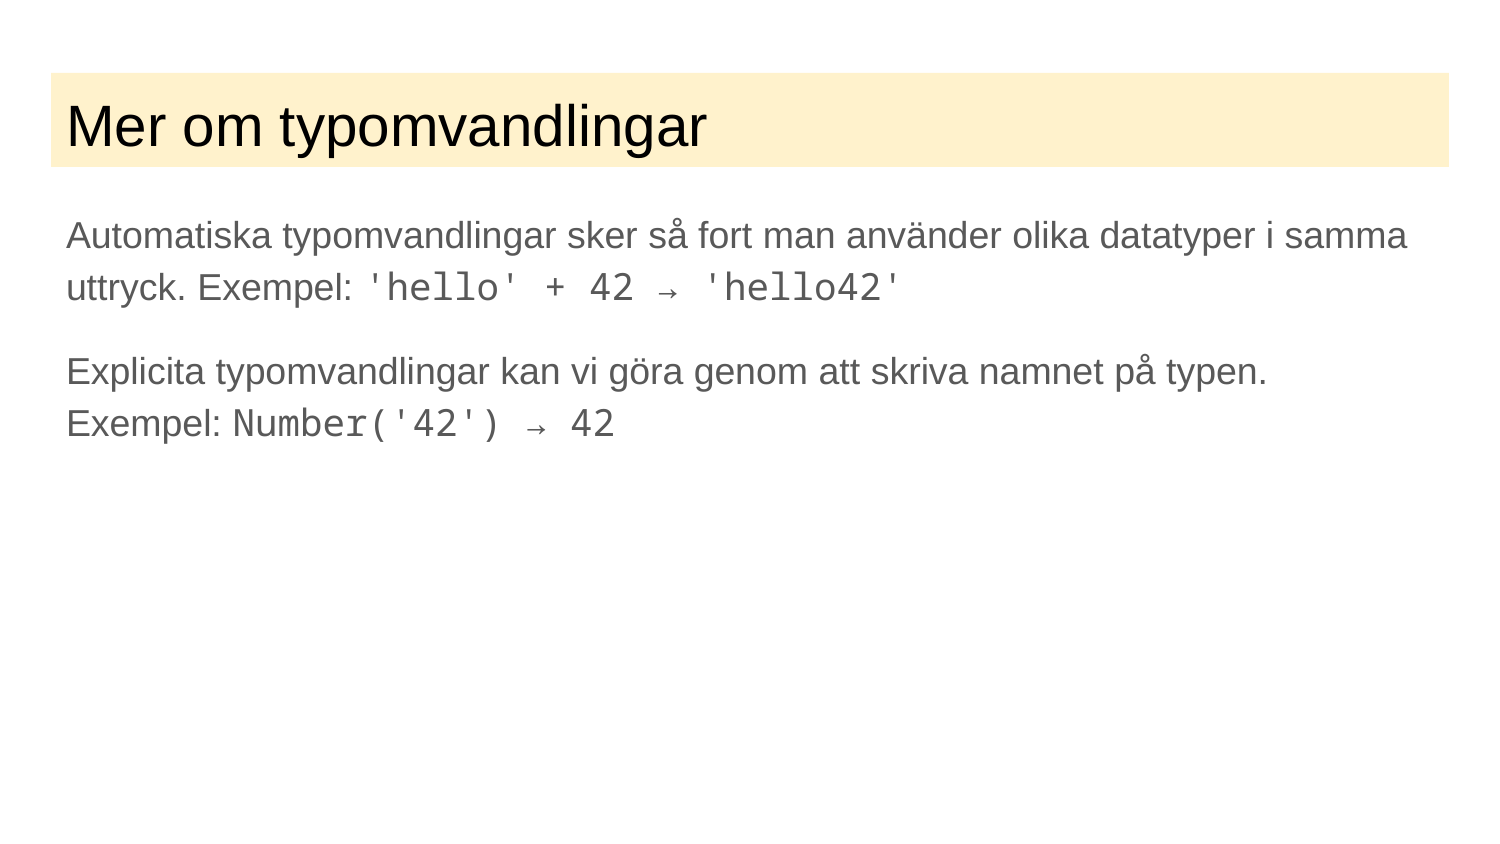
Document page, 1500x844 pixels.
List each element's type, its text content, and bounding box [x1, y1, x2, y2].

list Automatiska typomvandlingar sker så fort man använder olika datatyper i samma uttryck. Exempel: 'hello' + 42 → 'hello42' Explicita typomvandlingar kan vi göra genom att skriva namnet på typen. Exempel: Number('42') → 42 [51, 189, 1449, 750]
title Mer om typomvandlingar [51, 72, 1449, 167]
